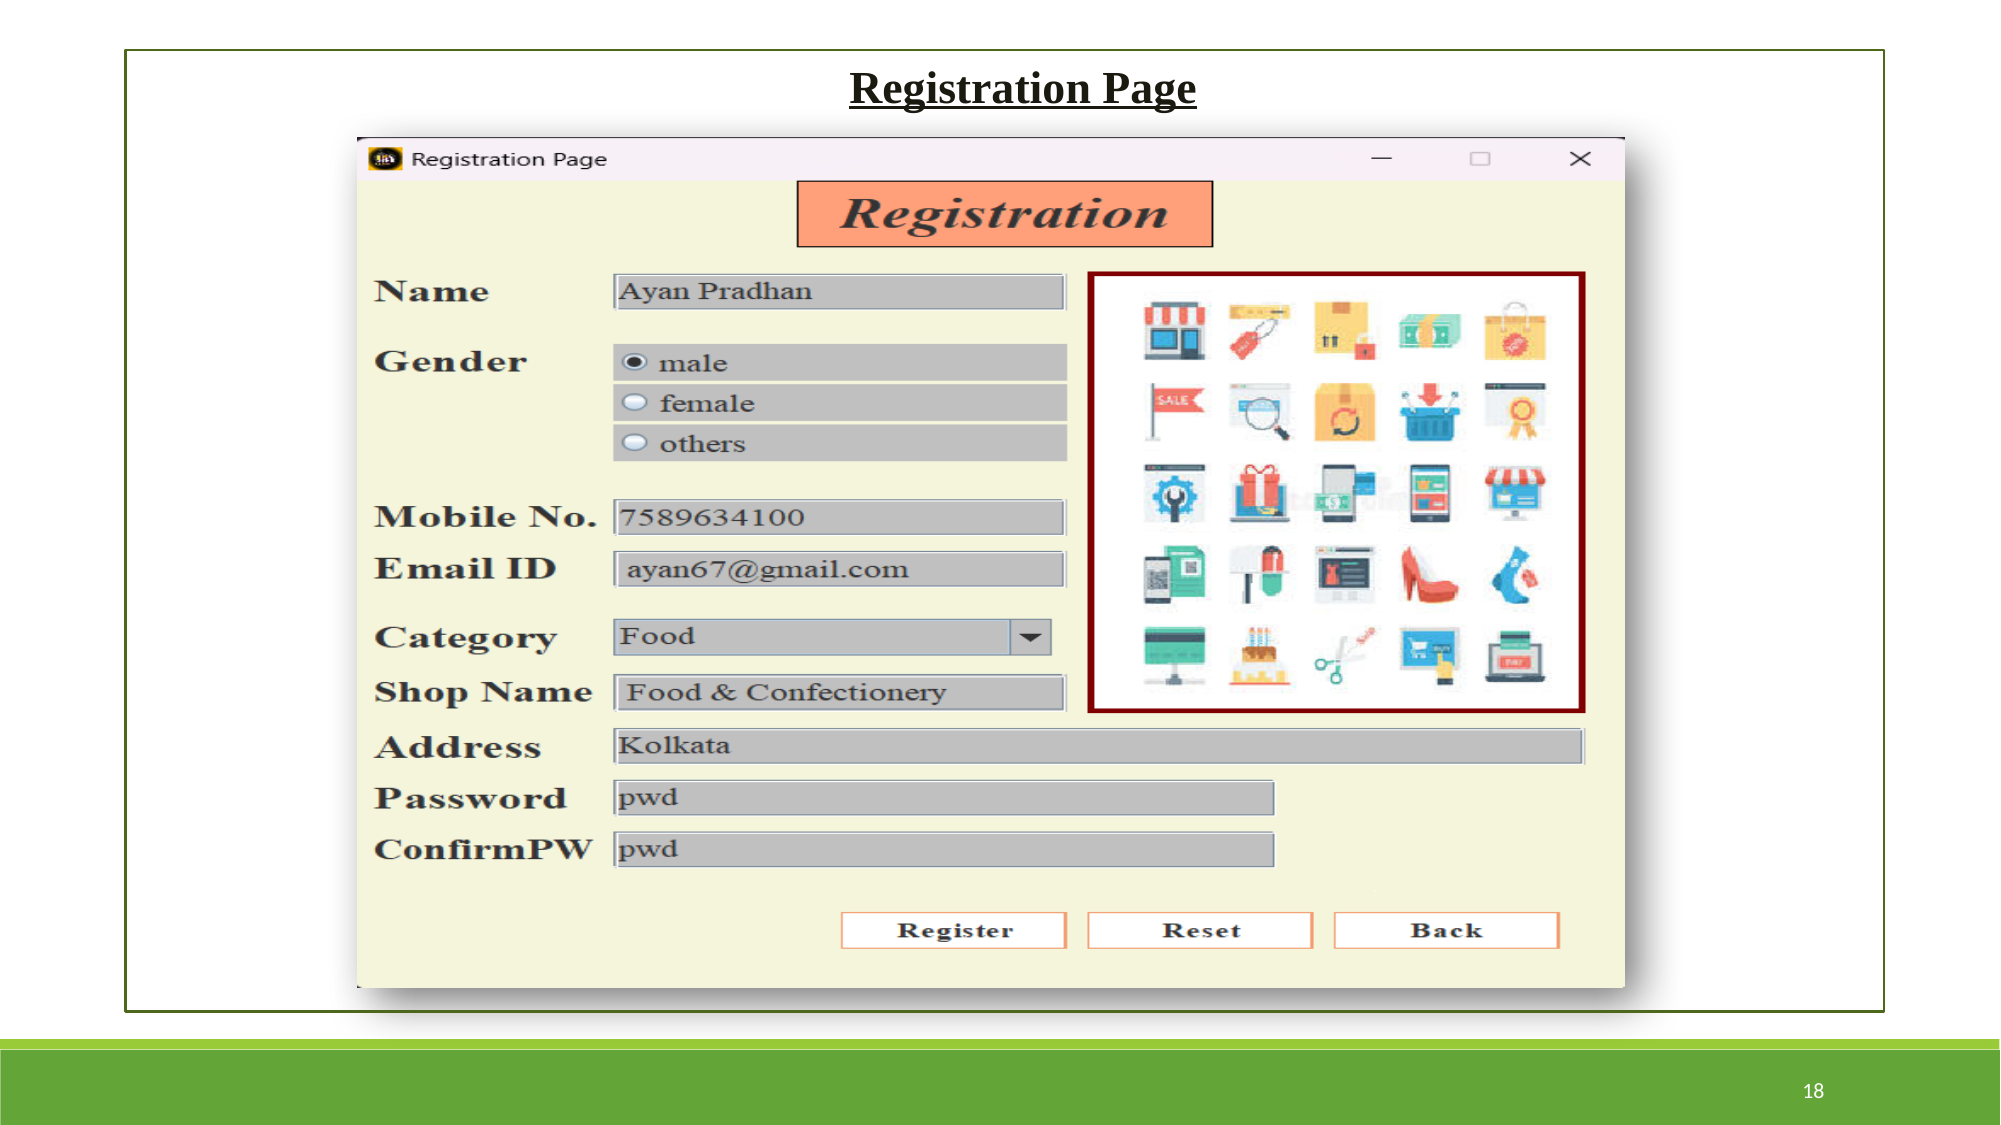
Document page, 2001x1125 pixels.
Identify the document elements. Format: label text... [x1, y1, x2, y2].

text_box [124, 49, 1885, 1013]
slide_number 18 [1624, 1059, 1840, 1120]
picture [356, 137, 1626, 988]
